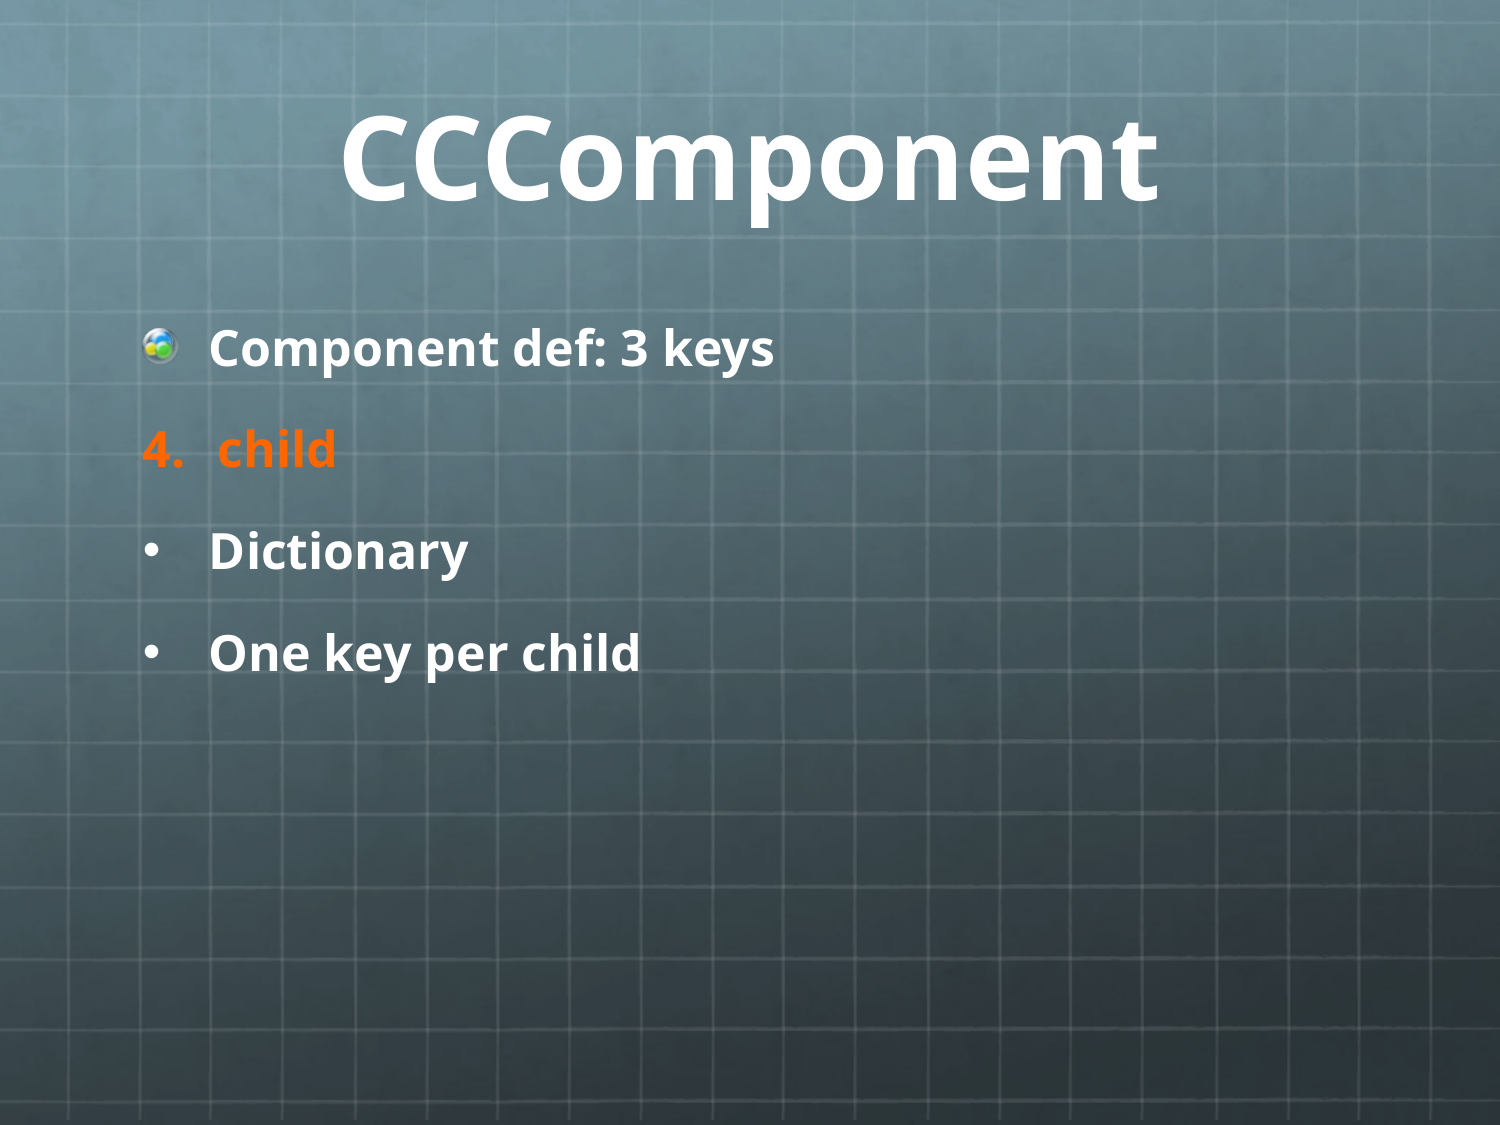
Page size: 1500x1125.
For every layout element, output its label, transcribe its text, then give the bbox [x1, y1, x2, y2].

title CCComponent [127, 17, 1372, 289]
list Component def: 3 keys child Dictionary One key per child [127, 308, 1372, 1066]
picture [0, 0, 1500, 1125]
